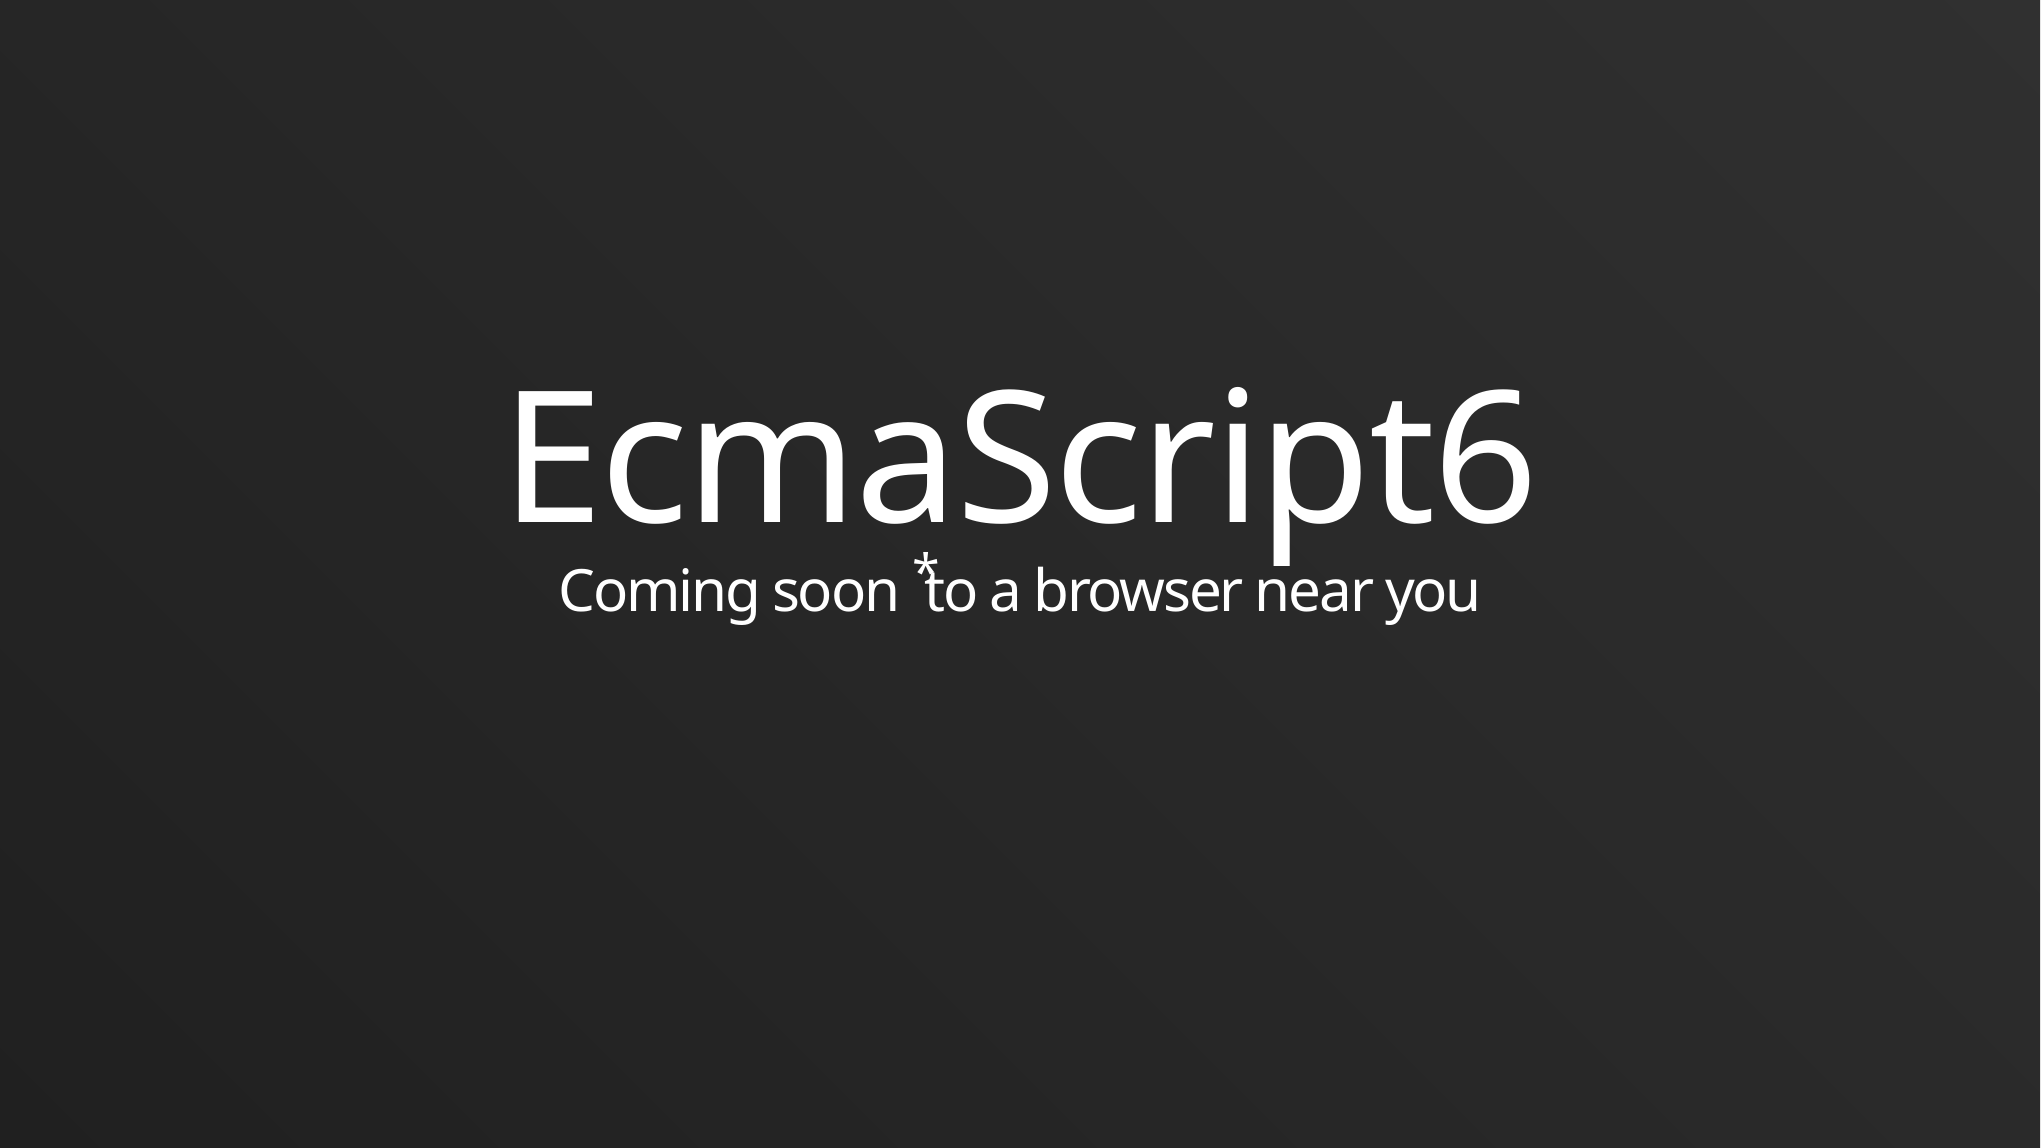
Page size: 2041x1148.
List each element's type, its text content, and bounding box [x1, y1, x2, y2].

title EcmaScript6 Coming soon to a browser near you [195, 348, 1846, 649]
text_box * [882, 523, 970, 626]
